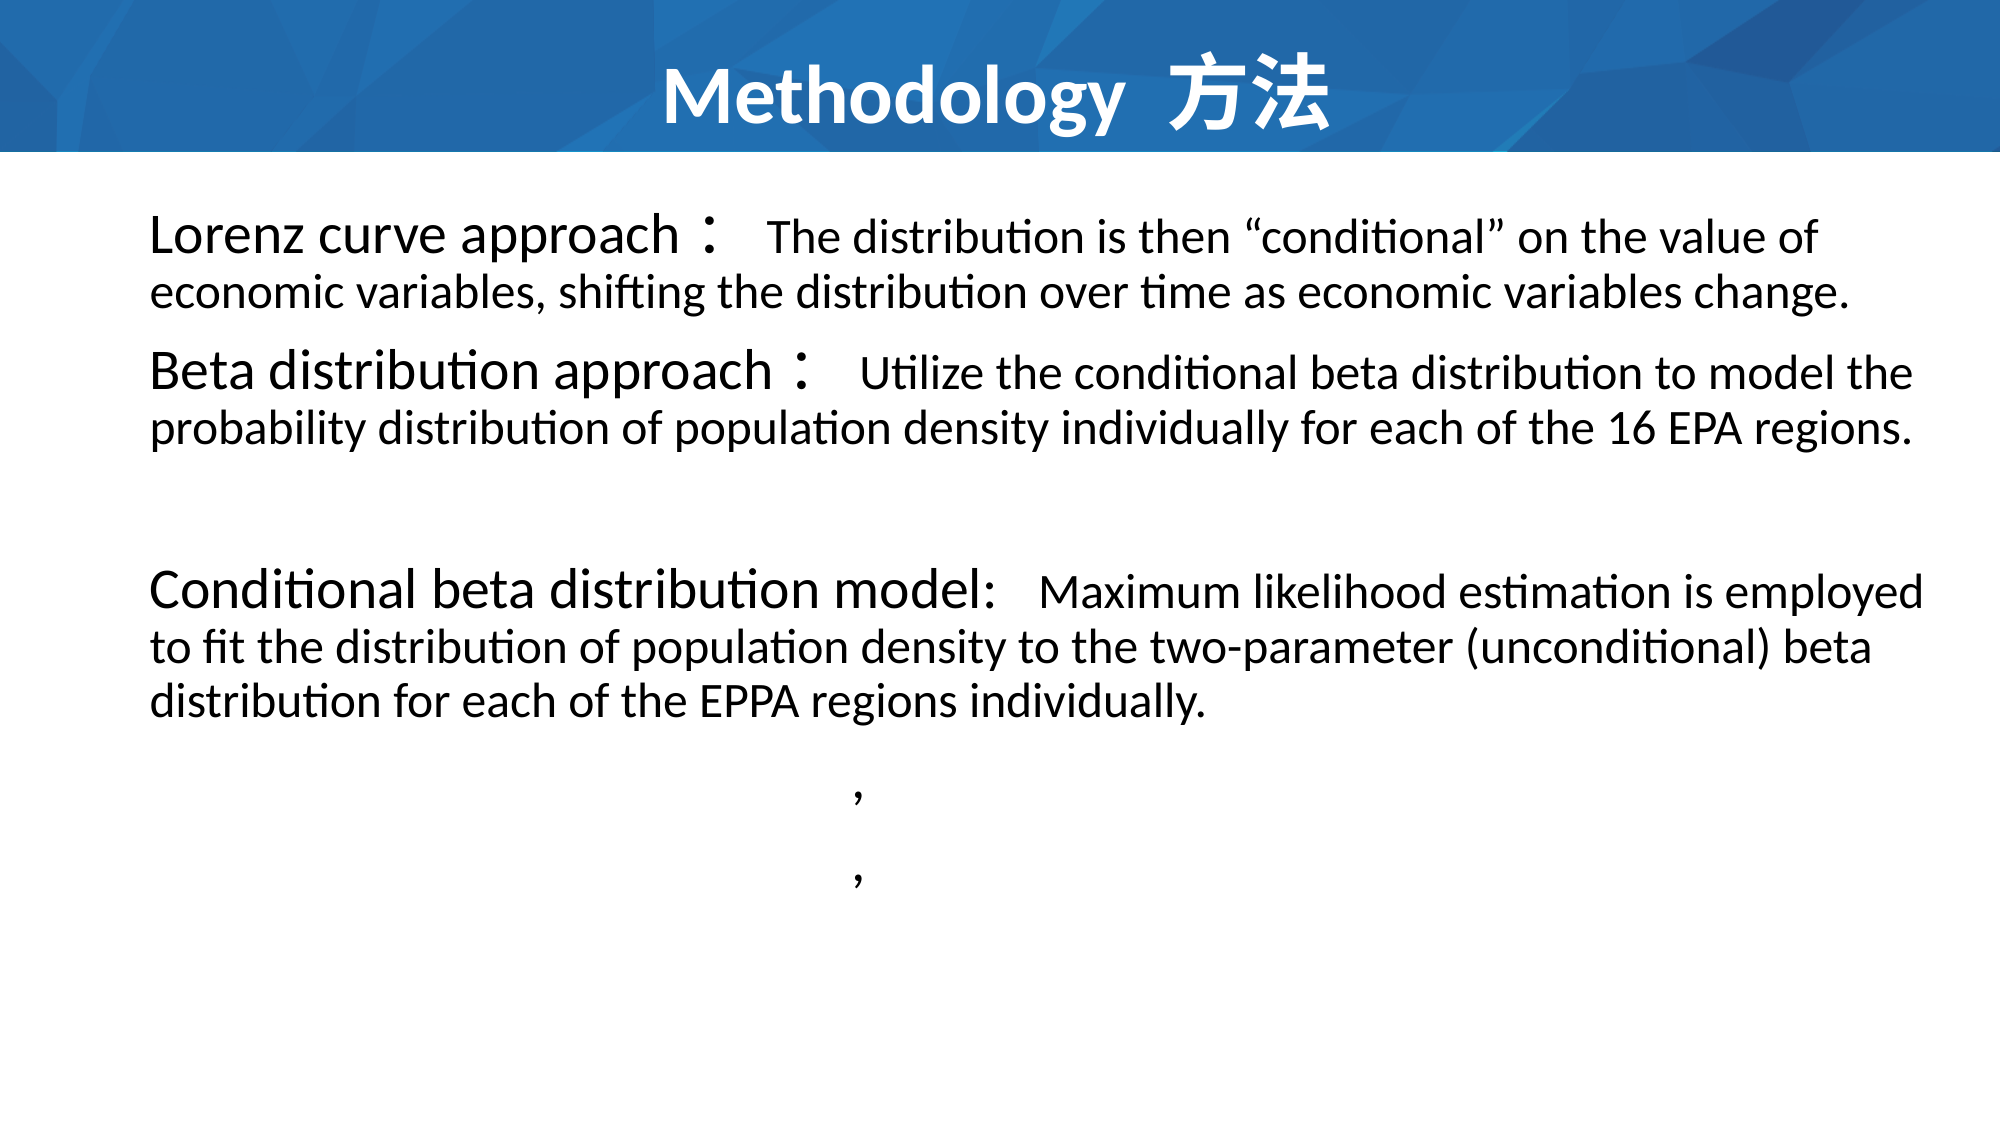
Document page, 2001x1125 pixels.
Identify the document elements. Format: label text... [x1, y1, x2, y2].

title Methodology 方法 [134, 1, 1860, 149]
